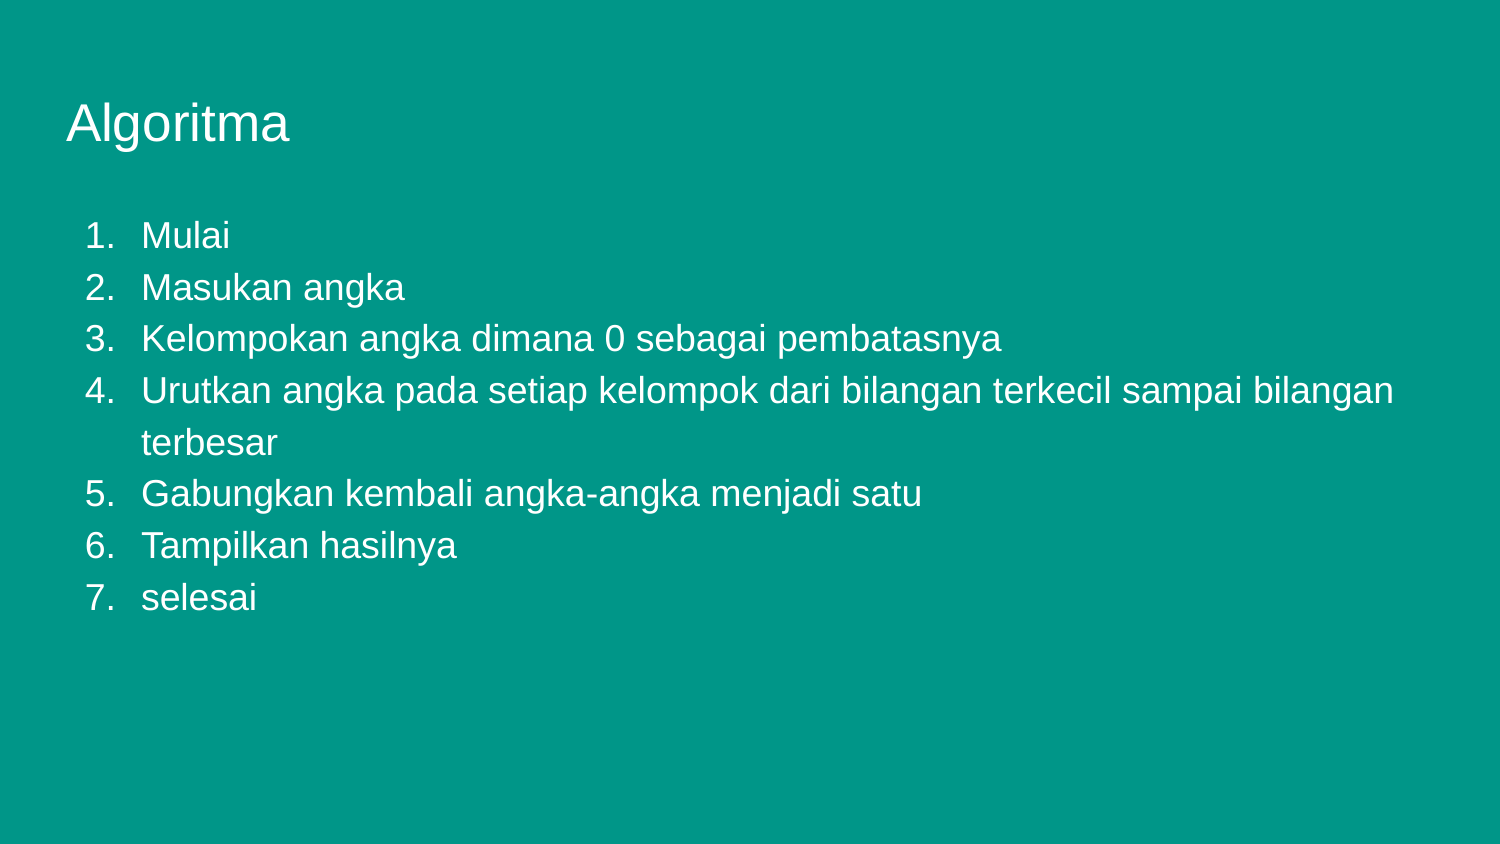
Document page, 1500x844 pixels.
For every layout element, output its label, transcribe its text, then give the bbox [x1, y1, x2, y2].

title Algoritma [51, 72, 1449, 167]
list Mulai Masukan angka Kelompokan angka dimana 0 sebagai pembatasnya Urutkan angka pada setiap kelompok dari bilangan terkecil sampai bilangan terbesar Gabungkan kembali angka-angka menjadi satu Tampilkan hasilnya selesai [51, 189, 1449, 750]
